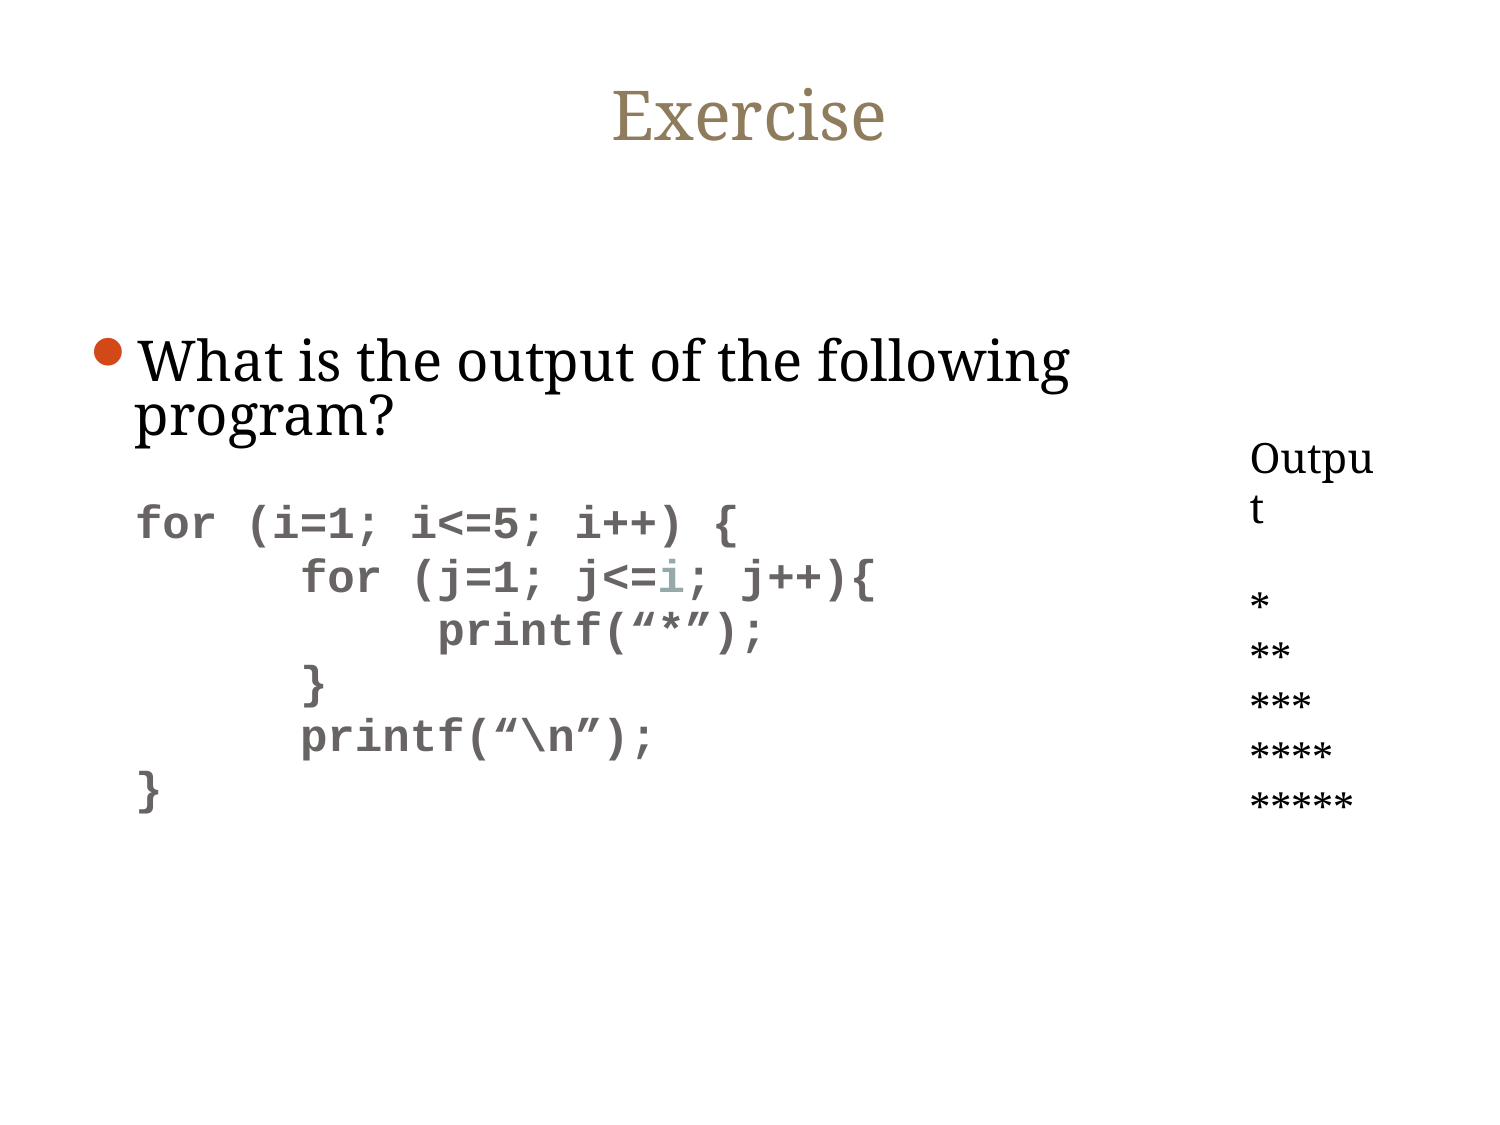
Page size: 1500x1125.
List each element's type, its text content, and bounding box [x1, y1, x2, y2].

list What is the output of the following program? for (i=1; i<=5; i++) { for (j=1; j<=i; j++){ printf(“*”); } printf(“\n”); } [74, 330, 1176, 1007]
title Exercise [49, 37, 1450, 163]
text_box Output * ** *** **** ***** [1234, 424, 1392, 840]
